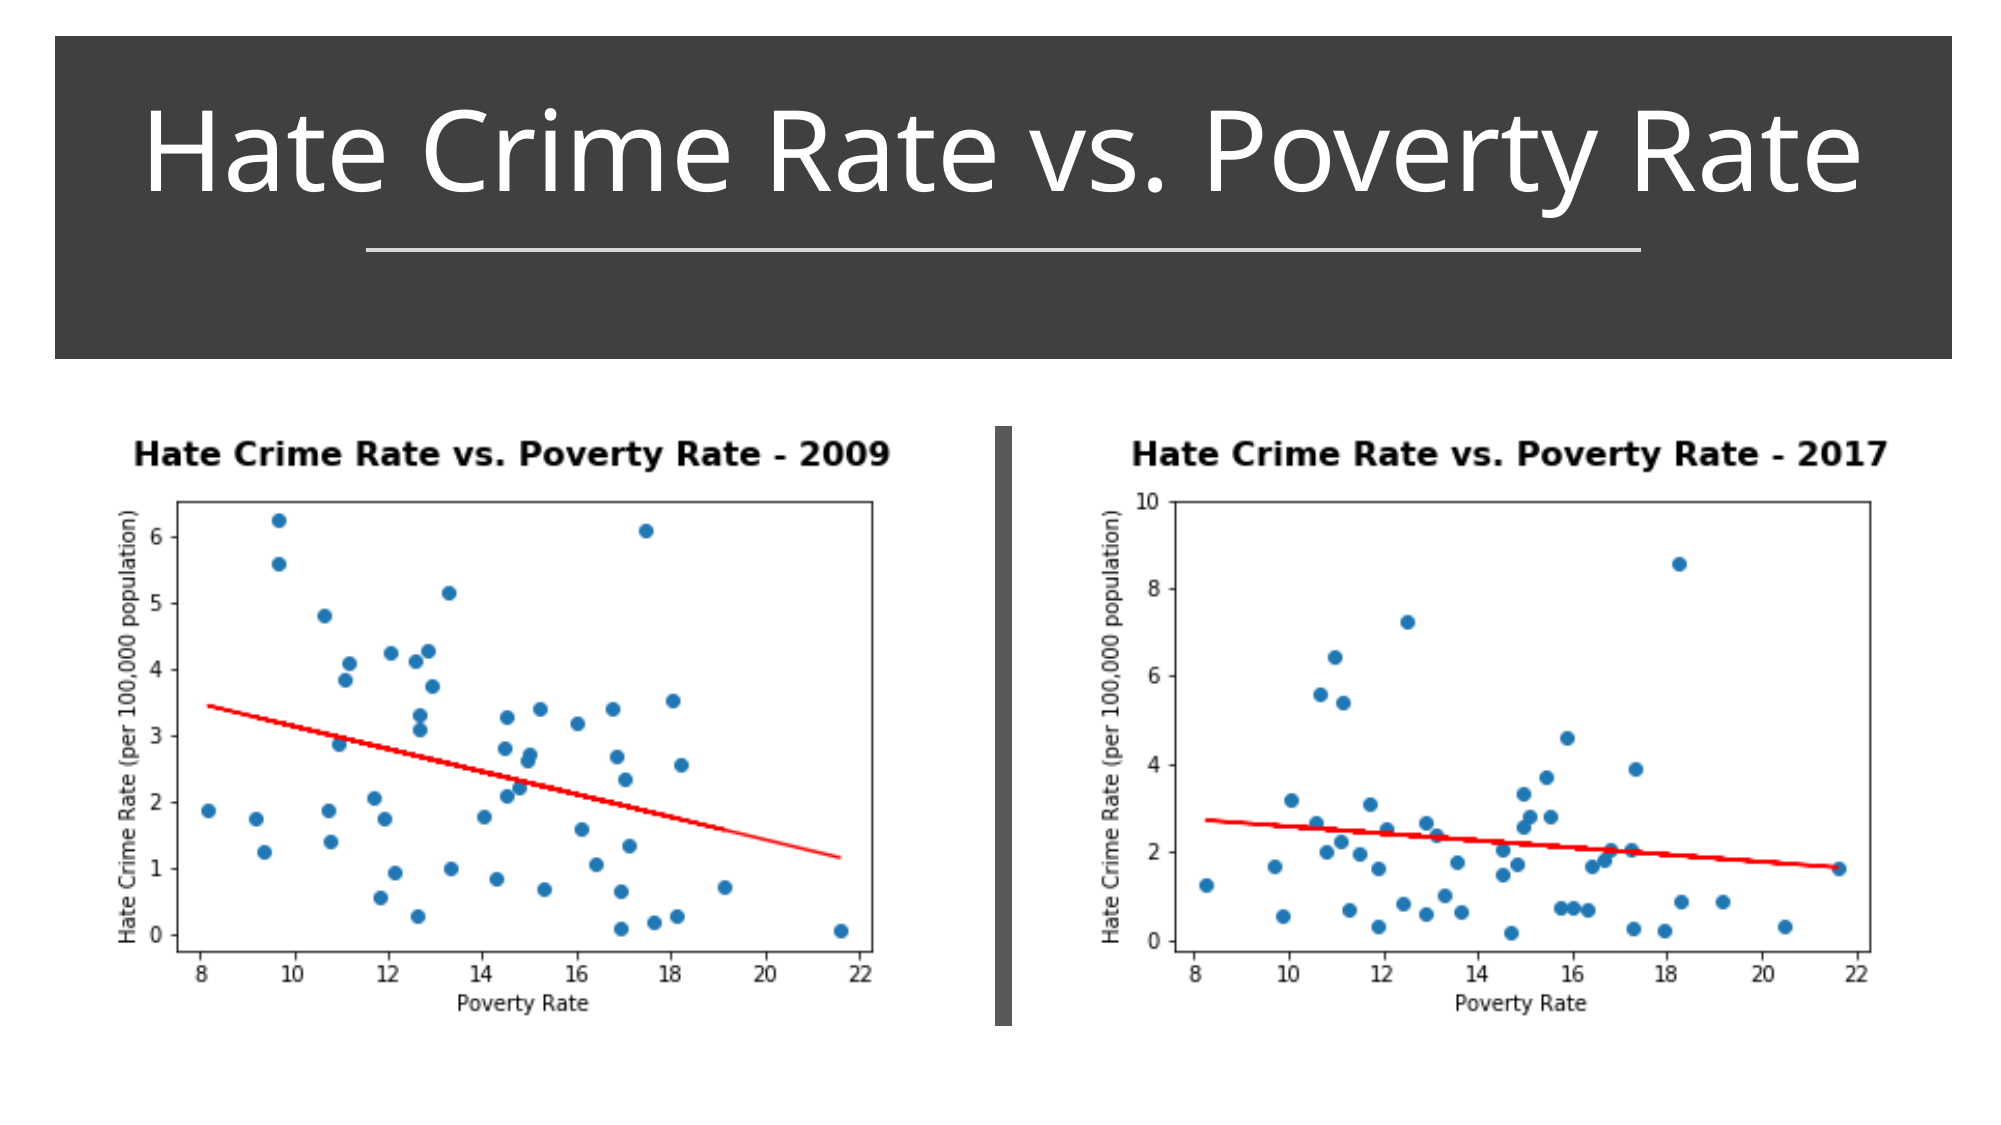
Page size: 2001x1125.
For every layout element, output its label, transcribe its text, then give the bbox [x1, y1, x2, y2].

picture [1063, 429, 1959, 1026]
text_box [64, 45, 1942, 350]
picture [65, 429, 961, 1026]
title Hate Crime Rate vs. Poverty Rate [89, 71, 1917, 224]
